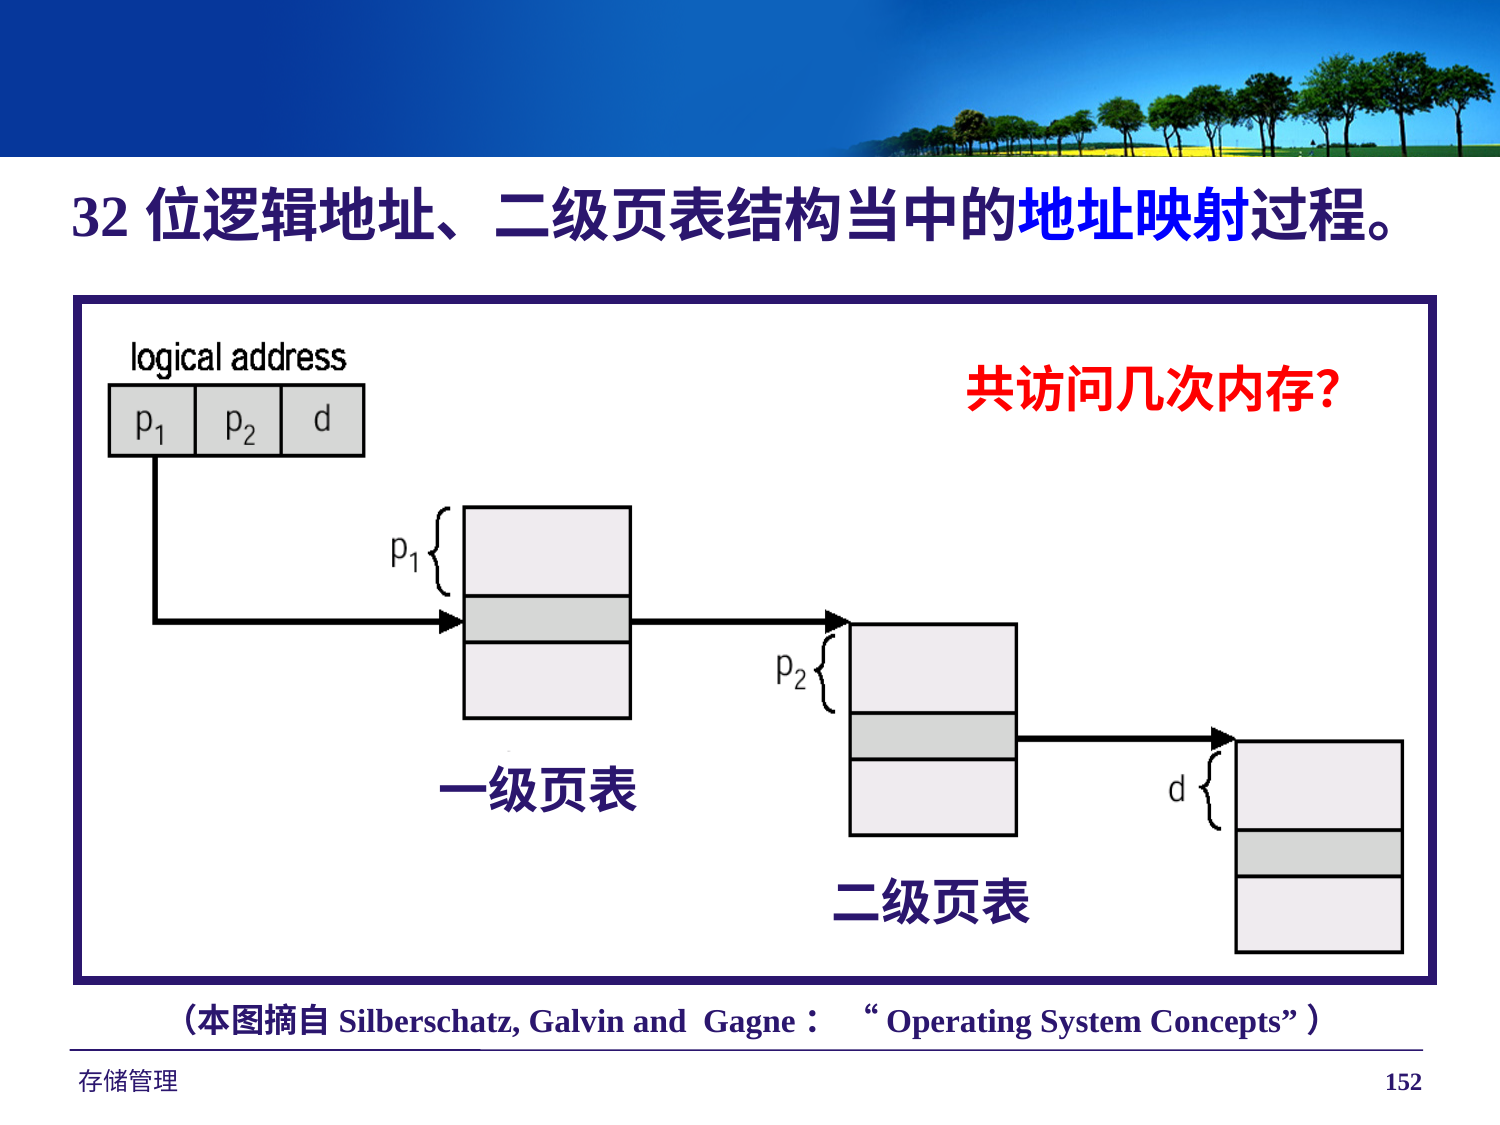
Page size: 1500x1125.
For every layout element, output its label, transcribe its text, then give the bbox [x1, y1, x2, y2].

slide_number 存储管理 [63, 1057, 414, 1095]
text_box 32位逻辑地址、二级页表结构当中的地址映射过程。 [56, 170, 1441, 255]
picture [0, 0, 1500, 157]
footer 152 [962, 1057, 1438, 1095]
text_box （本图摘自Silberschatz, Galvin and Gagne： “Operating System Concepts”） [149, 991, 1355, 1047]
picture [81, 304, 1429, 977]
